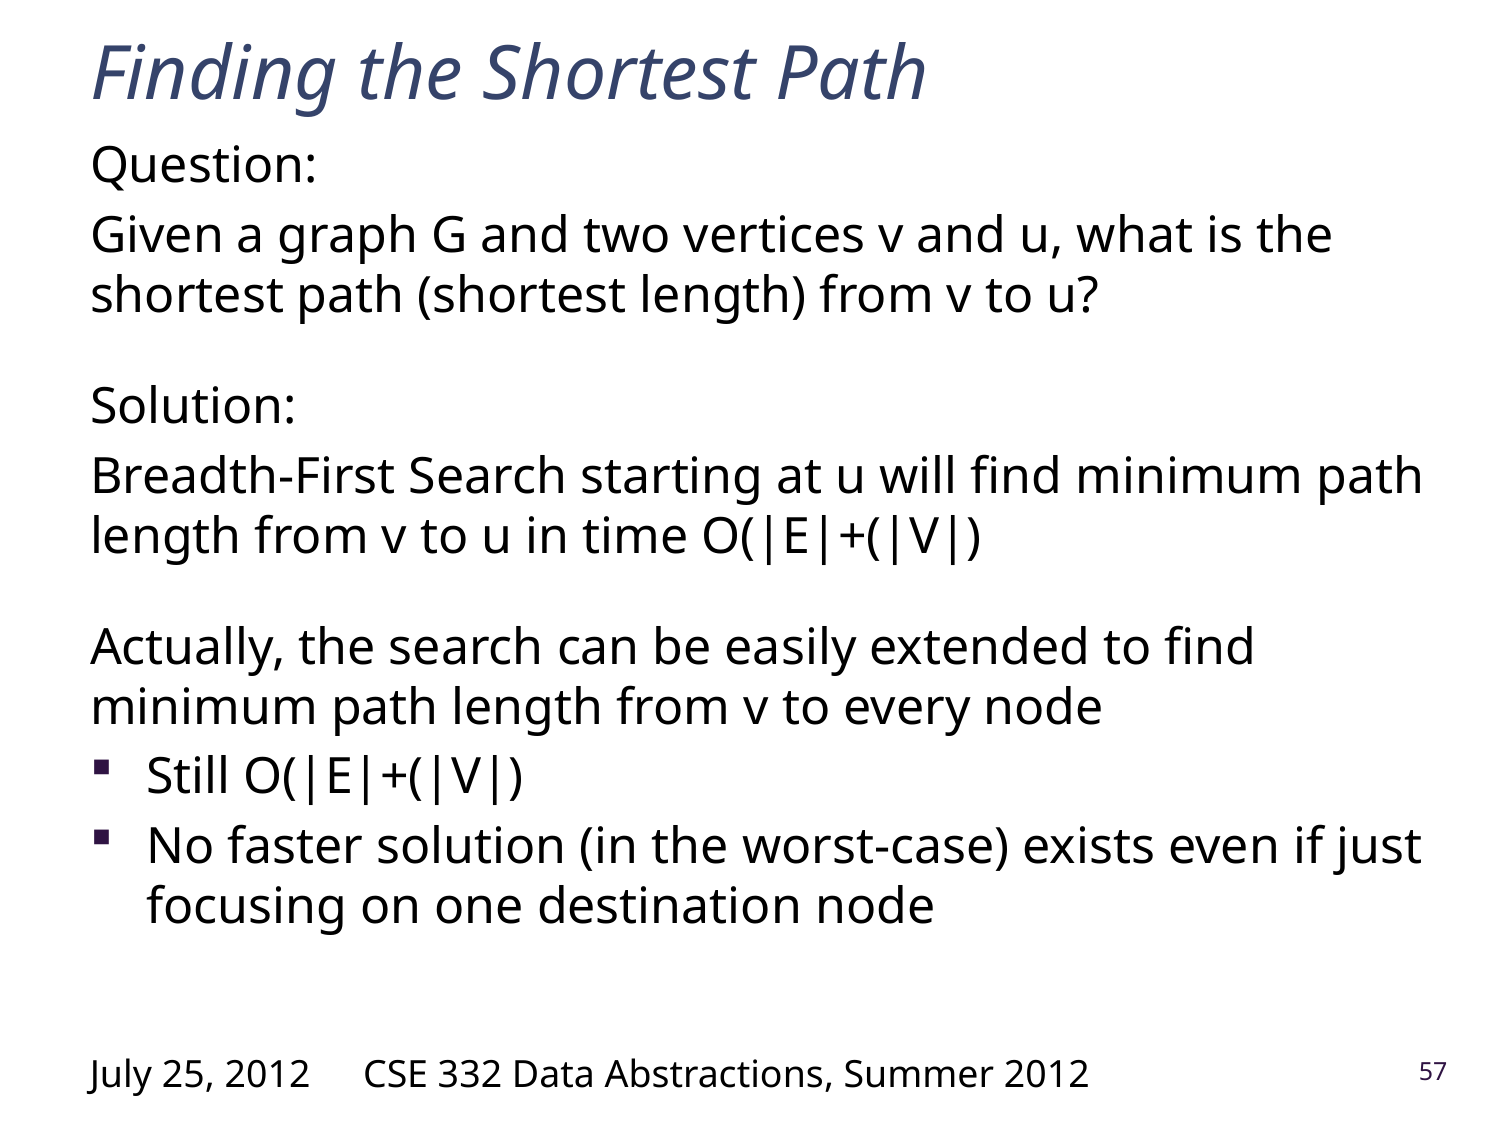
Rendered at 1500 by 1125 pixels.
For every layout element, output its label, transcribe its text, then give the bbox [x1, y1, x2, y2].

list Question: Given a graph G and two vertices v and u, what is the shortest path (shortest length) from v to u? Solution: Breadth-First Search starting at u will find minimum path length from v to u in time O(|E|+(|V|) Actually, the search can be easily extended to find minimum path length from v to every node Still O(|E|+(|V|) No faster solution (in the worst-case) exists even if just focusing on one destination node [75, 125, 1463, 1025]
footer CSE 332 Data Abstractions, Summer 2012 [348, 1042, 1152, 1103]
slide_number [75, 1042, 338, 1103]
slide_number 57 [1333, 1042, 1463, 1103]
title Finding the Shortest Path [75, 24, 1463, 105]
